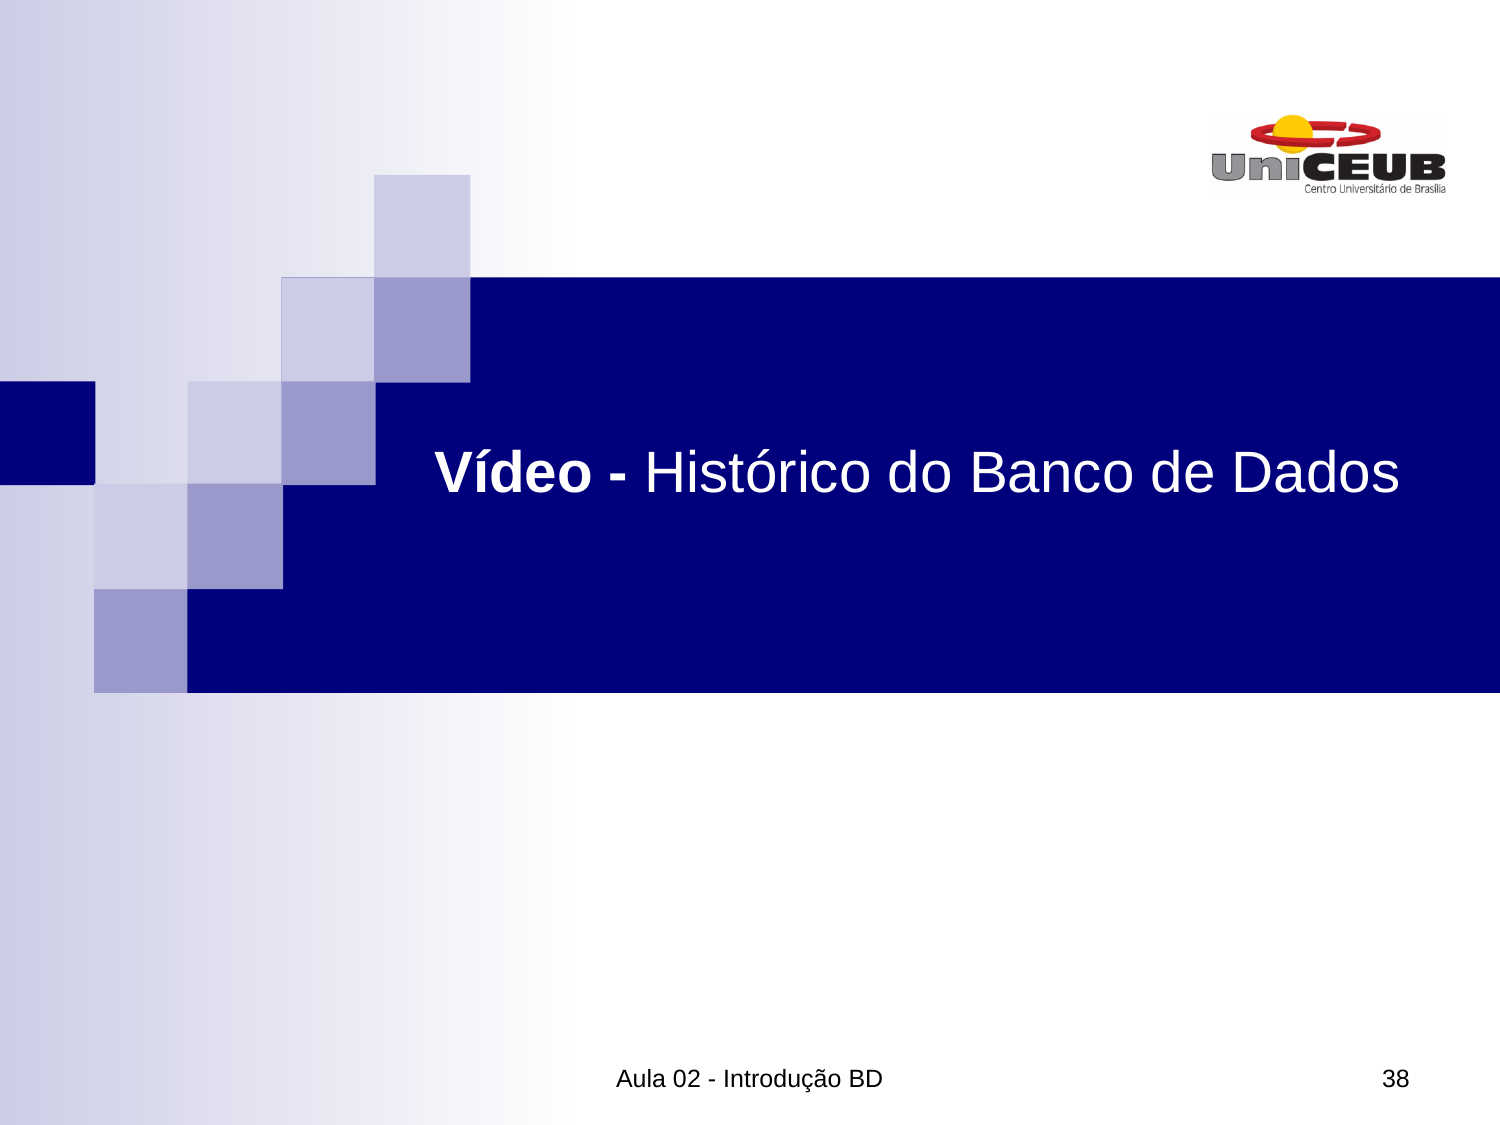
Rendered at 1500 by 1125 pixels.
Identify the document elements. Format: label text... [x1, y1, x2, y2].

title Vídeo - Histórico do Banco de Dados [419, 375, 1471, 563]
text_box 38 [1074, 1024, 1425, 1100]
picture [1210, 113, 1448, 195]
text_box Aula 02 - Introdução BD [512, 1024, 988, 1100]
